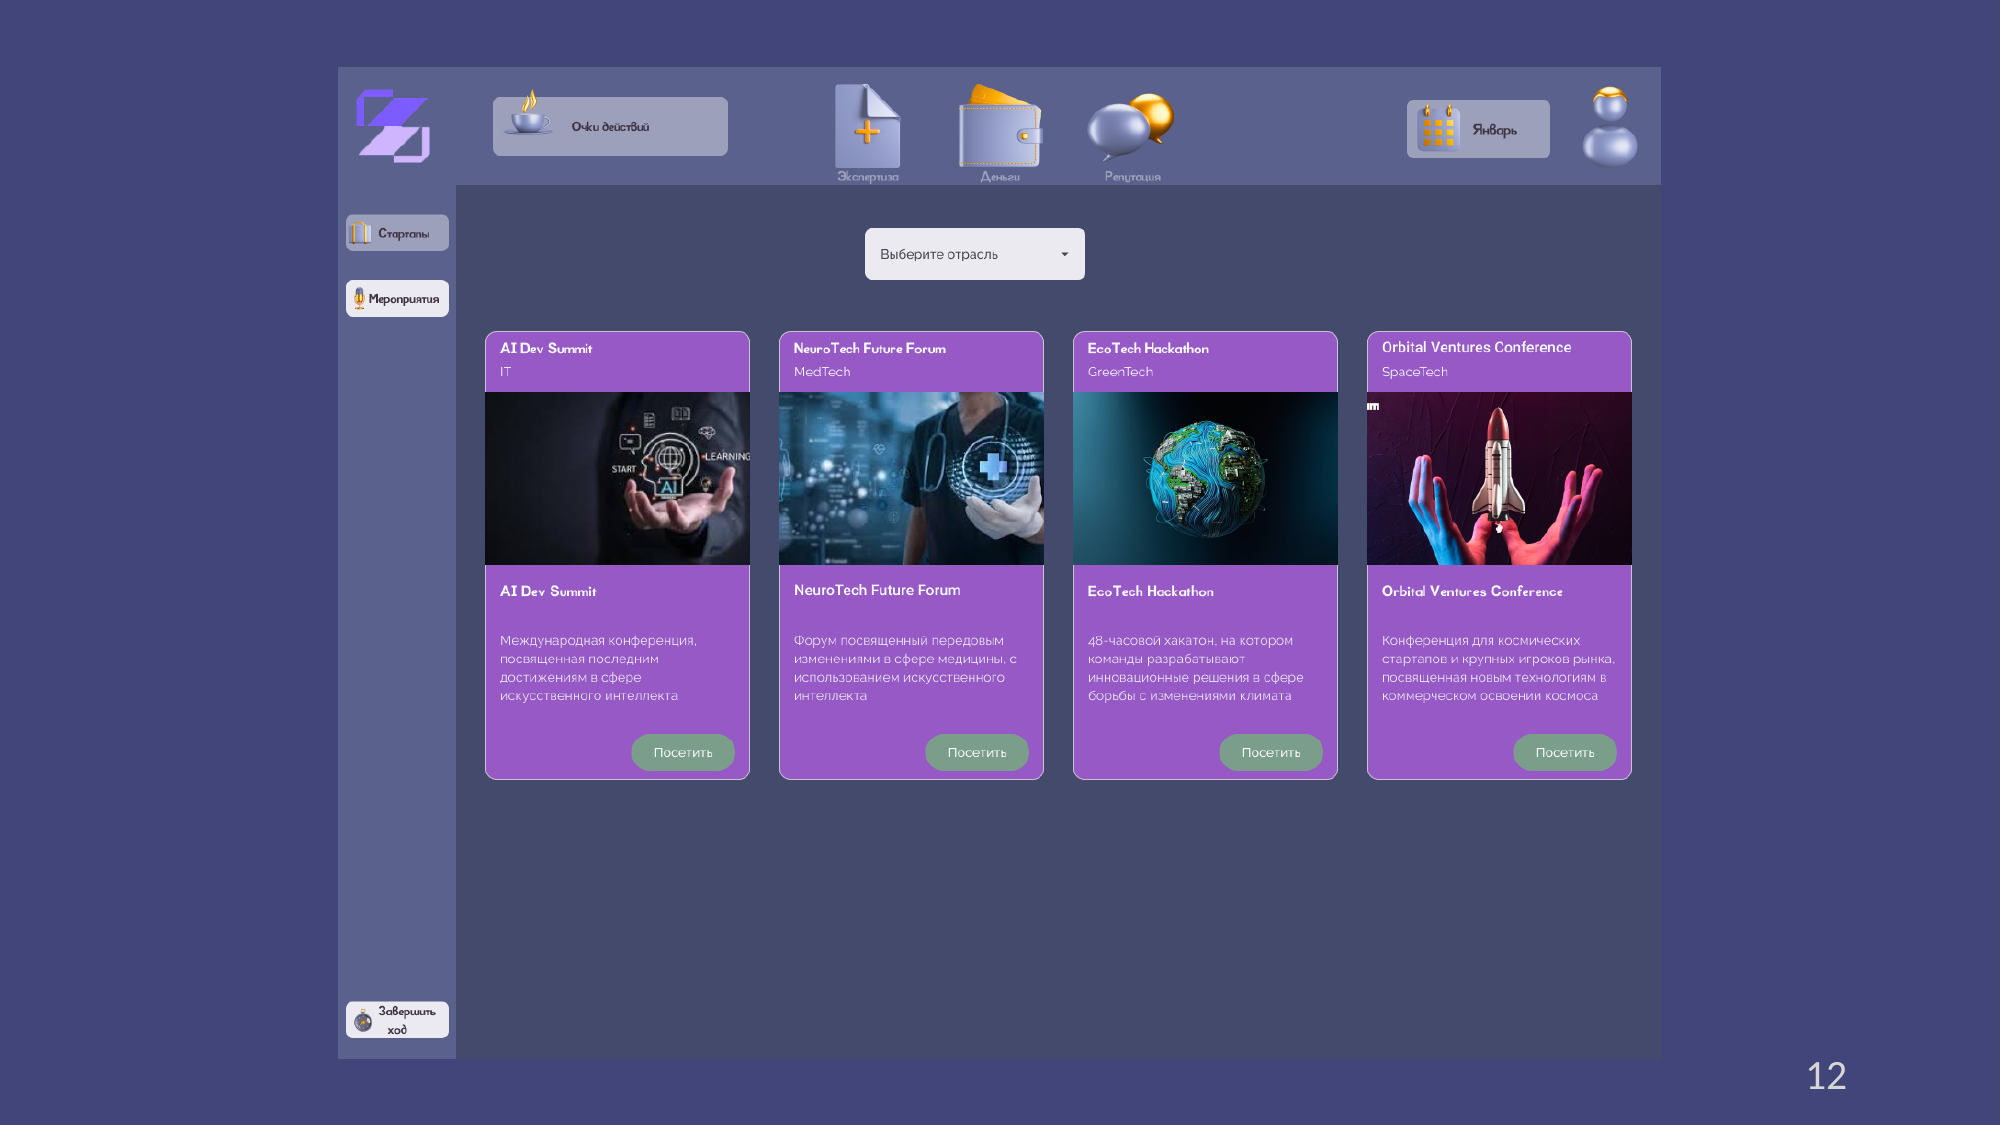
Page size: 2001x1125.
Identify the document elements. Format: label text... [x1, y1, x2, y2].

picture [338, 66, 1662, 1059]
slide_number 12 [1412, 1042, 1863, 1103]
